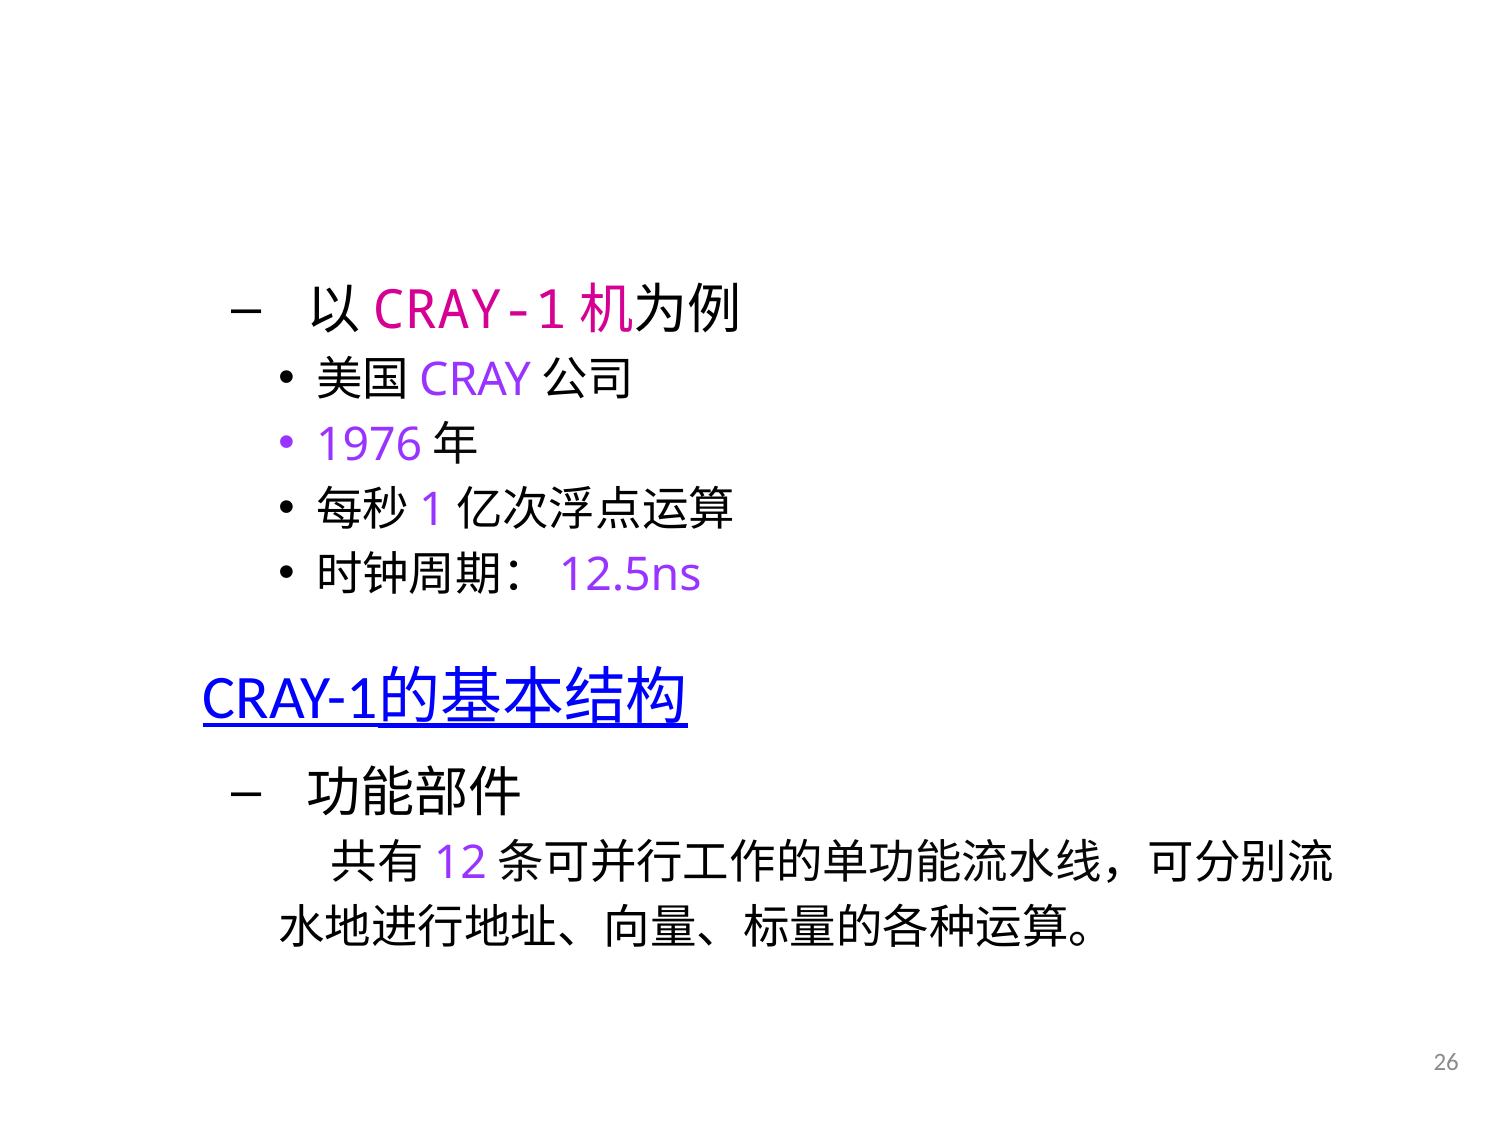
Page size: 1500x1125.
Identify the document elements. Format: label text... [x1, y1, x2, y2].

list 以CRAY-1机为例 美国CRAY公司 1976年 每秒1亿次浮点运算 时钟周期：12.5ns CRAY-1的基本结构 功能部件 共有12条可并行工作的单功能流水线，可分别流 水地进行地址、向量、标量的各种运算。 [112, 267, 1388, 966]
slide_number 26 [1161, 1022, 1474, 1098]
